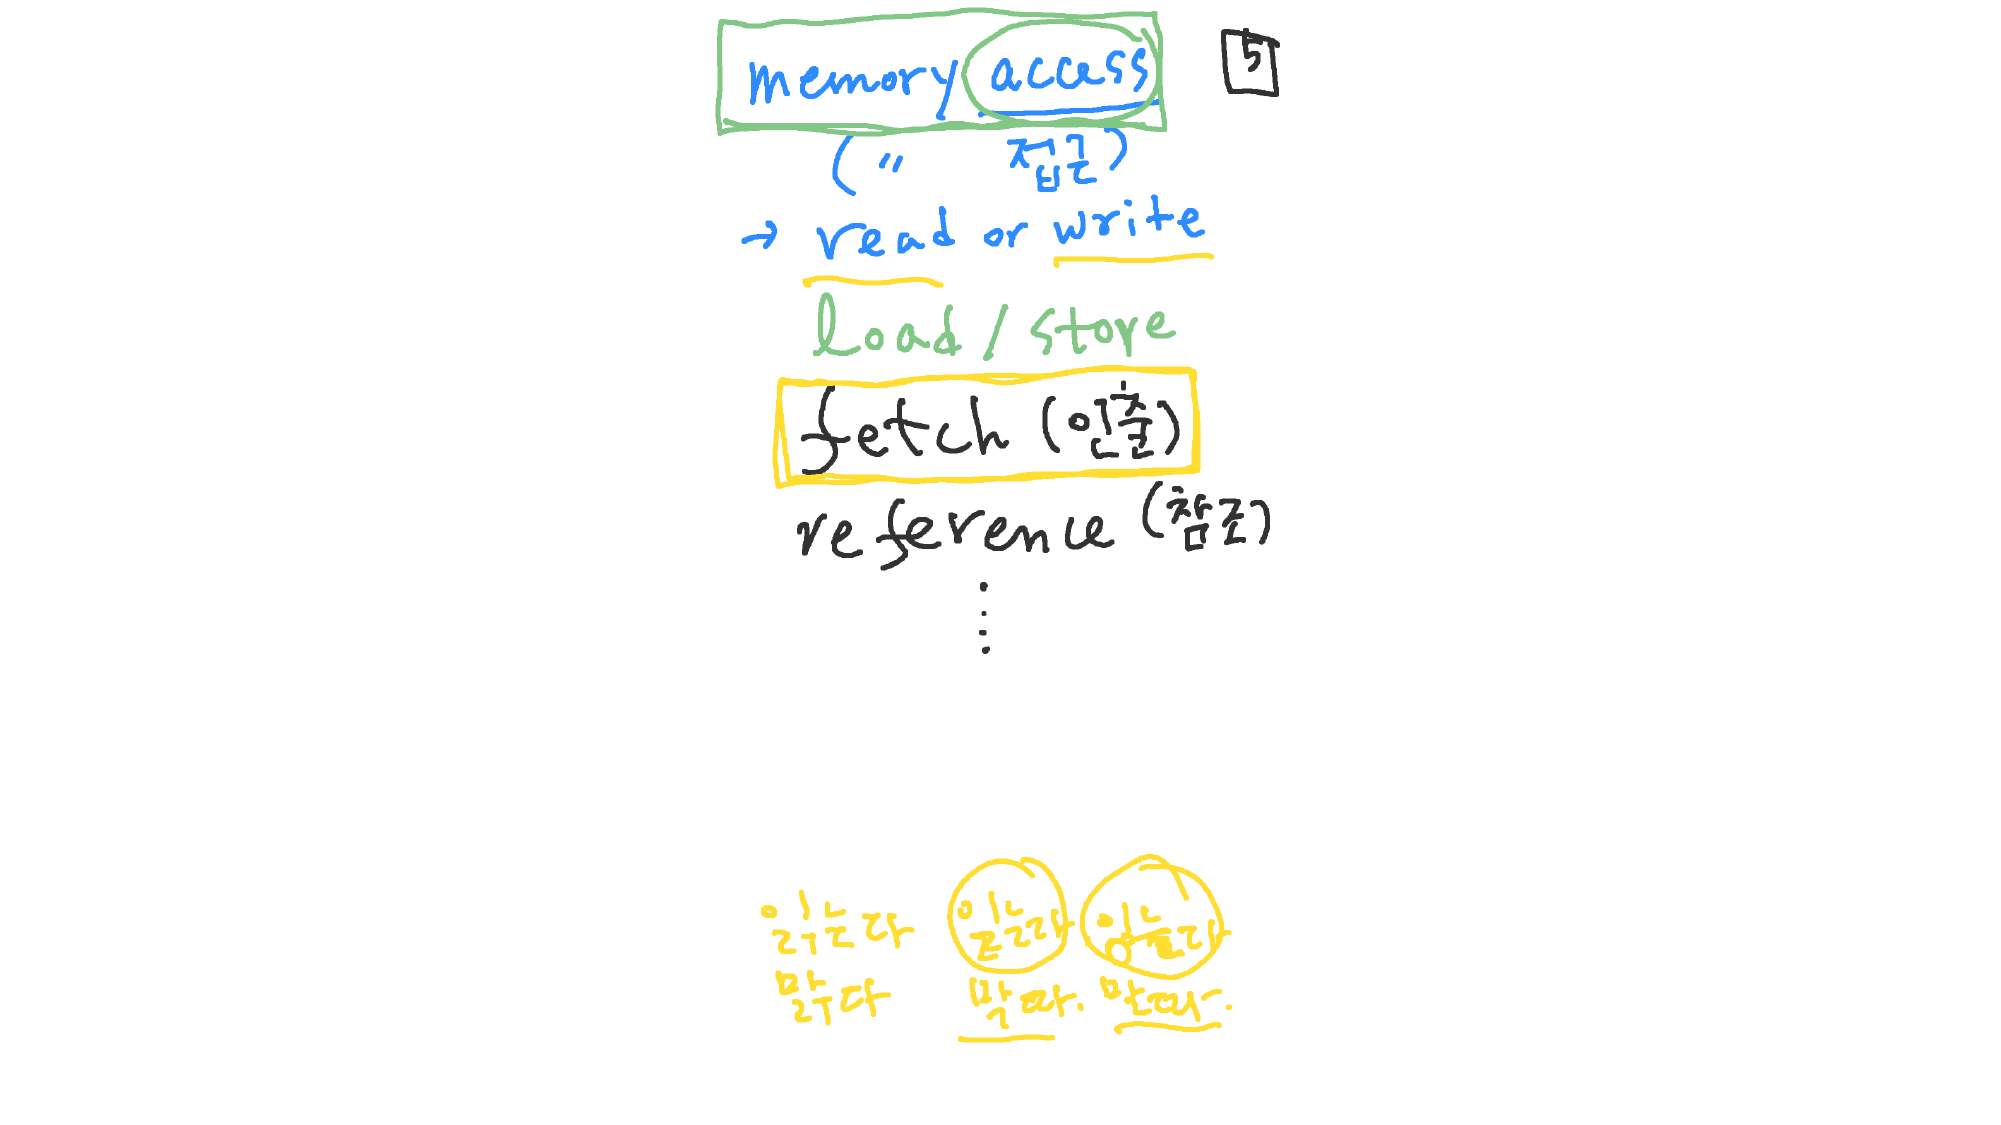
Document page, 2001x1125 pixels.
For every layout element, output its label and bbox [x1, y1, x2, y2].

picture [659, 0, 1341, 1125]
